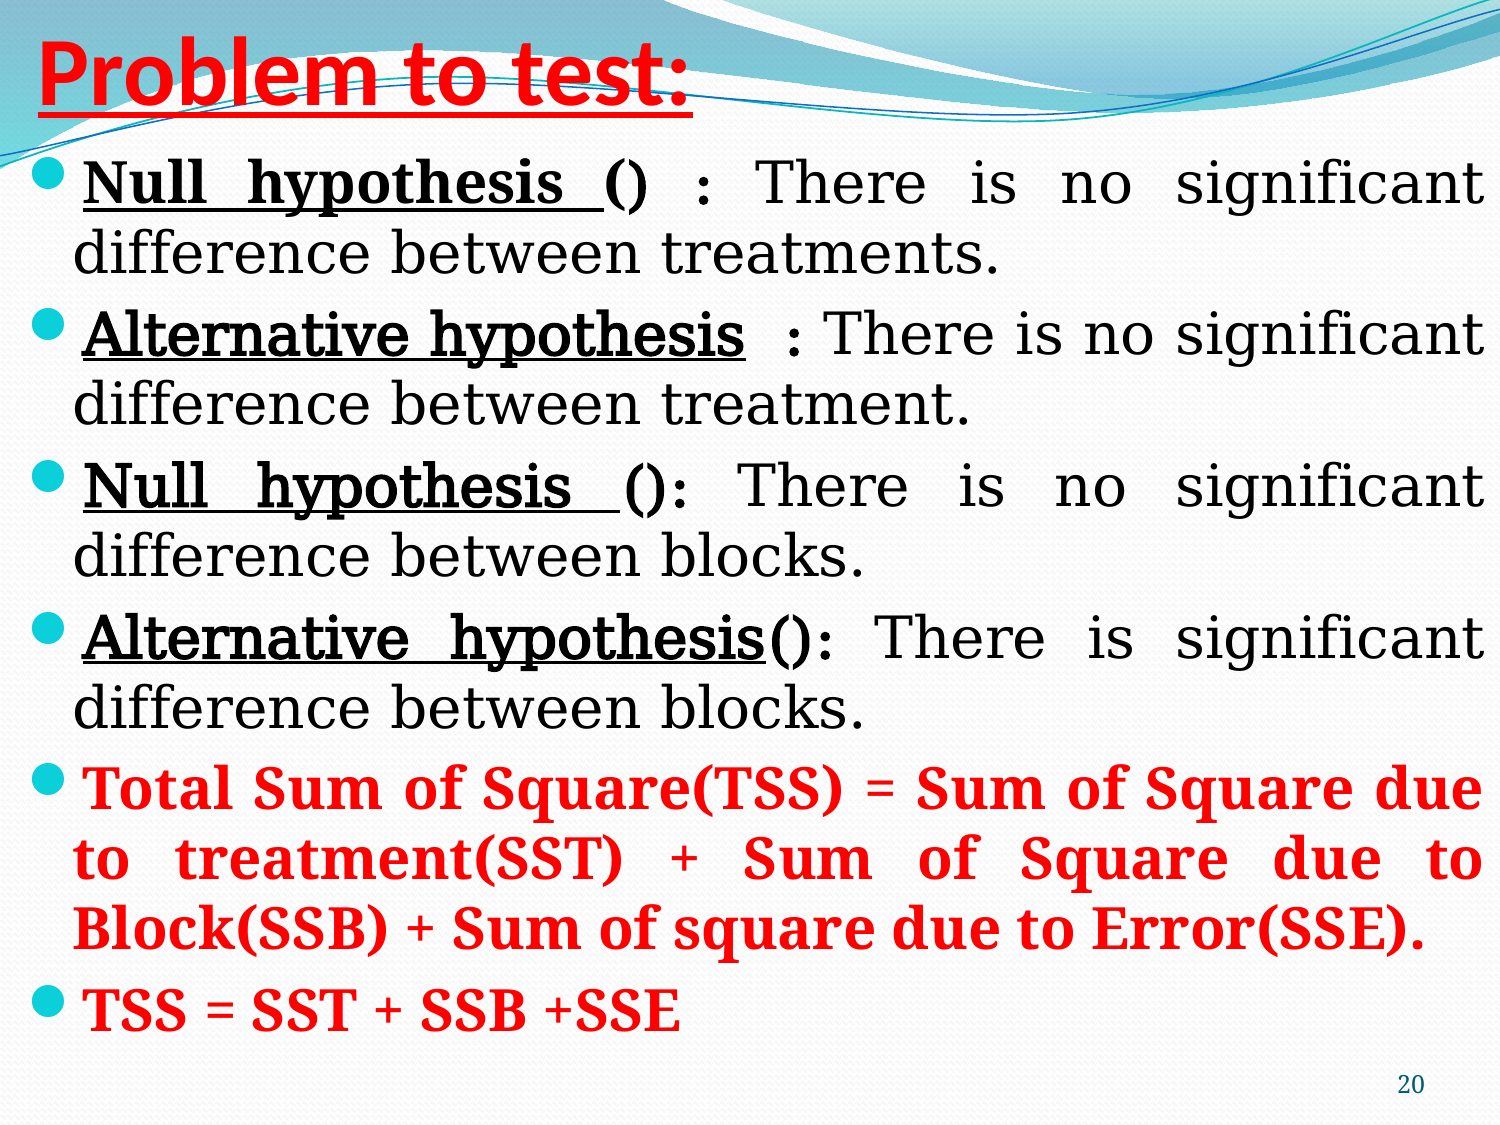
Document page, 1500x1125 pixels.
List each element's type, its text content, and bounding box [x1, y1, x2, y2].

slide_number 20 [1299, 1042, 1425, 1103]
title Problem to test: [37, 0, 1388, 125]
